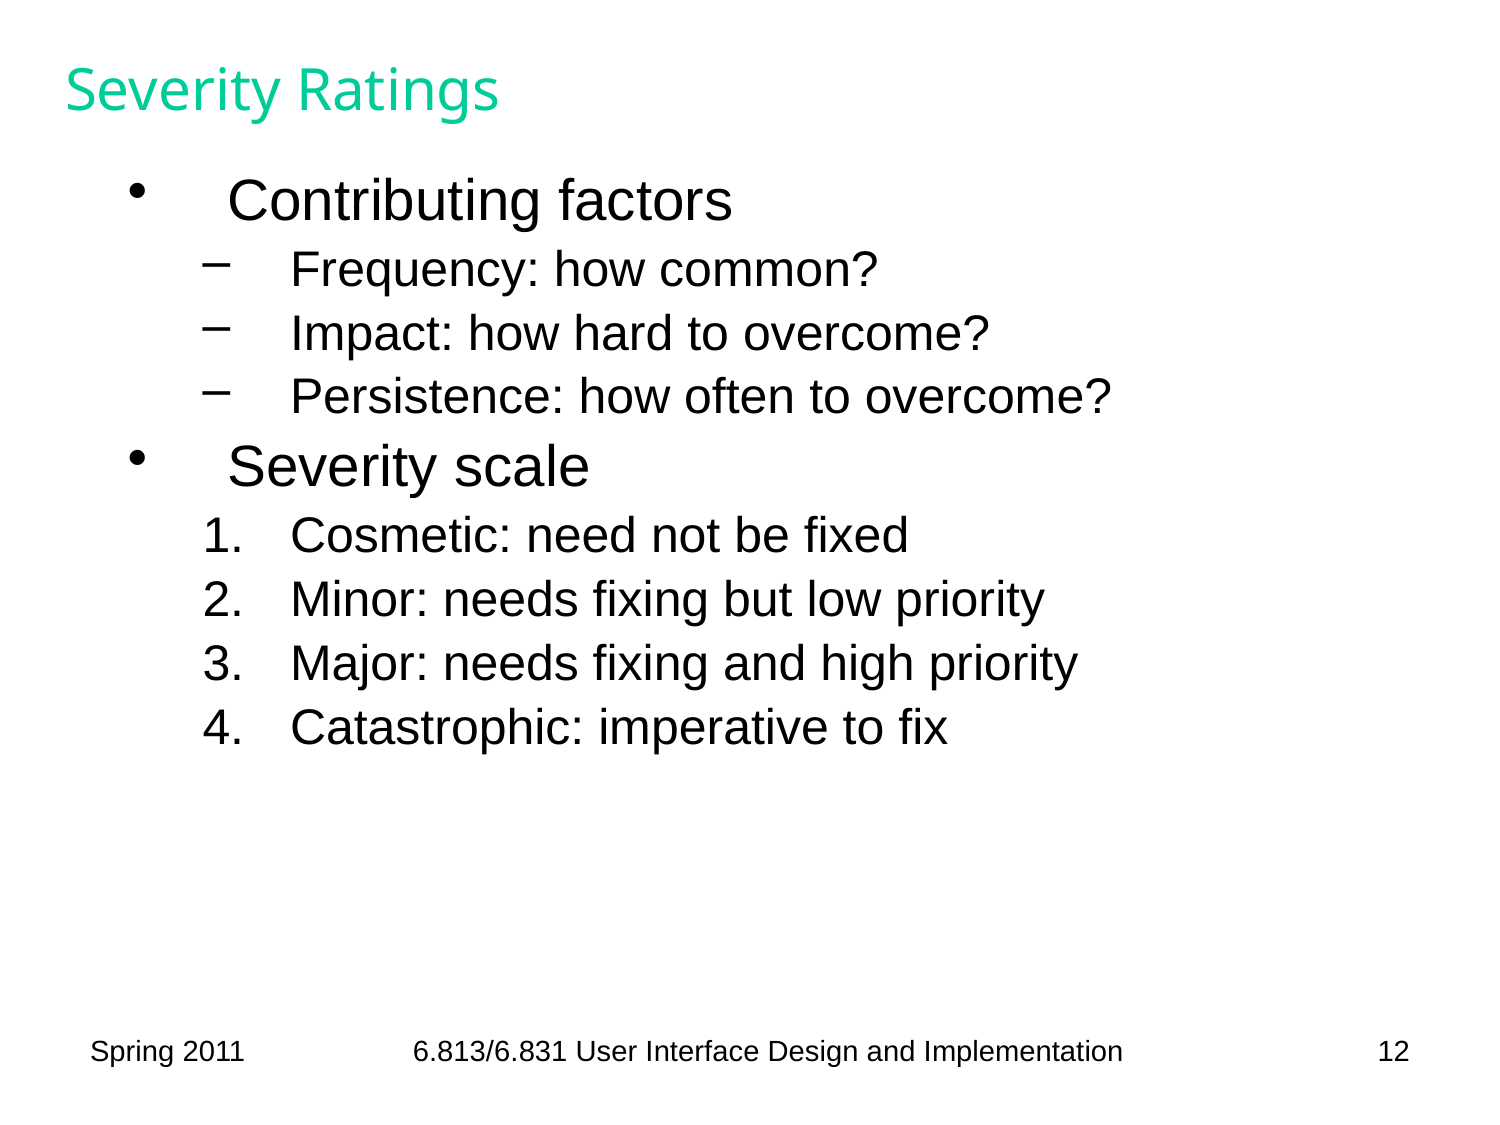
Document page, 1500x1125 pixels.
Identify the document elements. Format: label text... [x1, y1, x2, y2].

title Severity Ratings [49, 24, 1438, 151]
footer 6.813/6.831 User Interface Design and Implementation [312, 1024, 1226, 1103]
slide_number Spring 2011 [74, 1024, 301, 1103]
list Contributing factors Frequency: how common? Impact: how hard to overcome? Persistence: how often to overcome? Severity scale Cosmetic: need not be fixed Minor: needs fixing but low priority Major: needs fixing and high priority Catastrophic: imperative to fix [112, 162, 1388, 1001]
slide_number 12 [1237, 1024, 1426, 1103]
